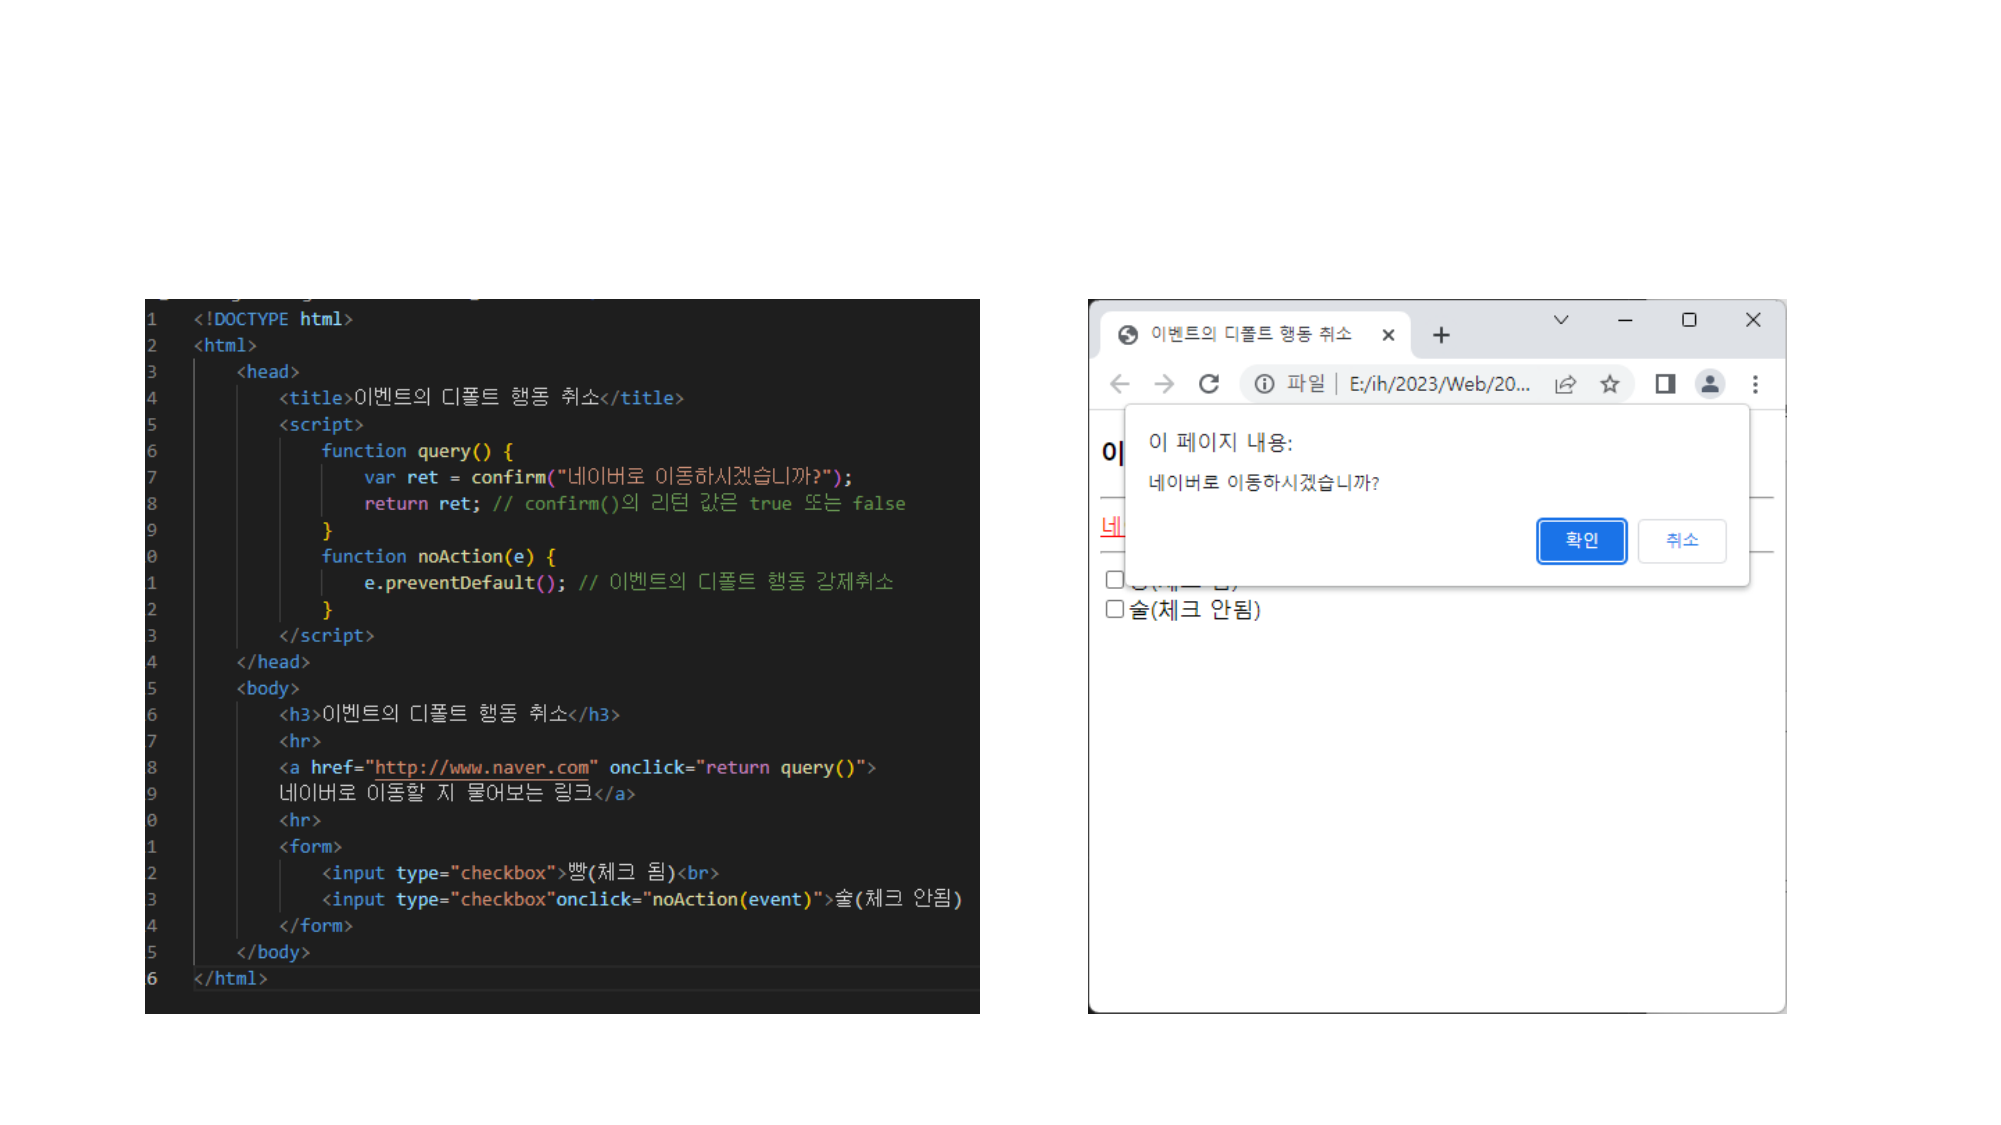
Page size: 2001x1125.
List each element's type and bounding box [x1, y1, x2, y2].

list [1088, 299, 1787, 1014]
list [145, 299, 980, 1014]
